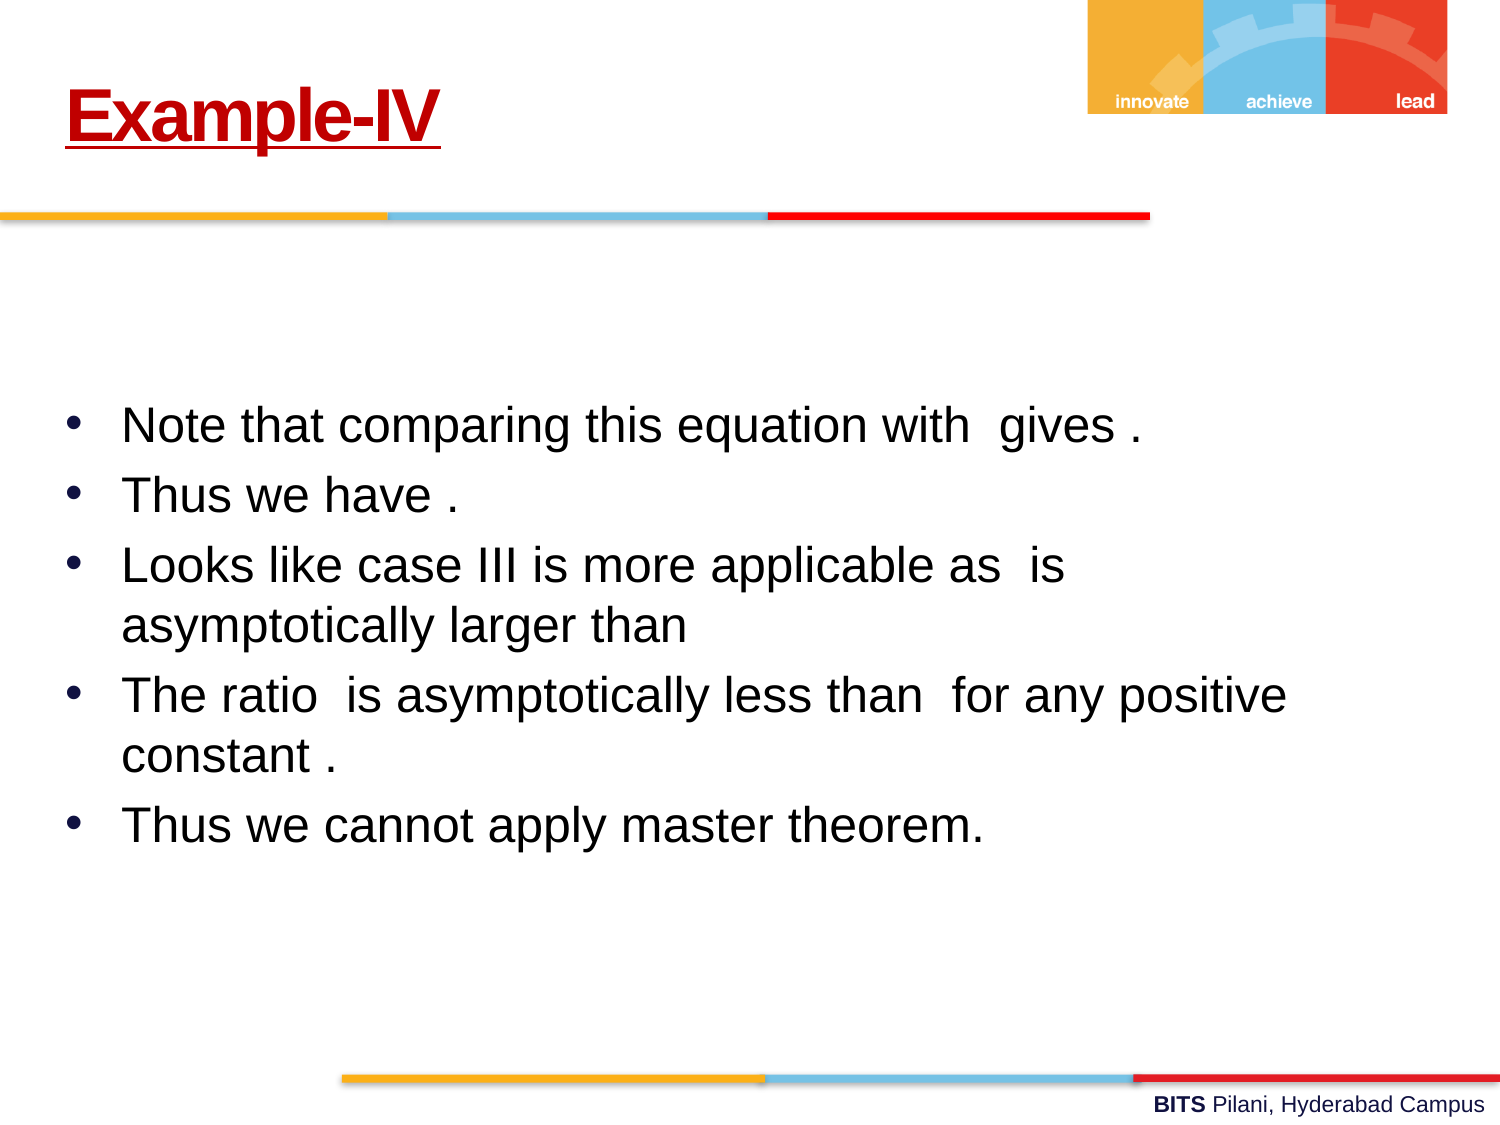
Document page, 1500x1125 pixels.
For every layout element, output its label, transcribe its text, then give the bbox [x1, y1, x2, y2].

list Example-IV [50, 24, 1088, 213]
picture [1087, 0, 1448, 114]
